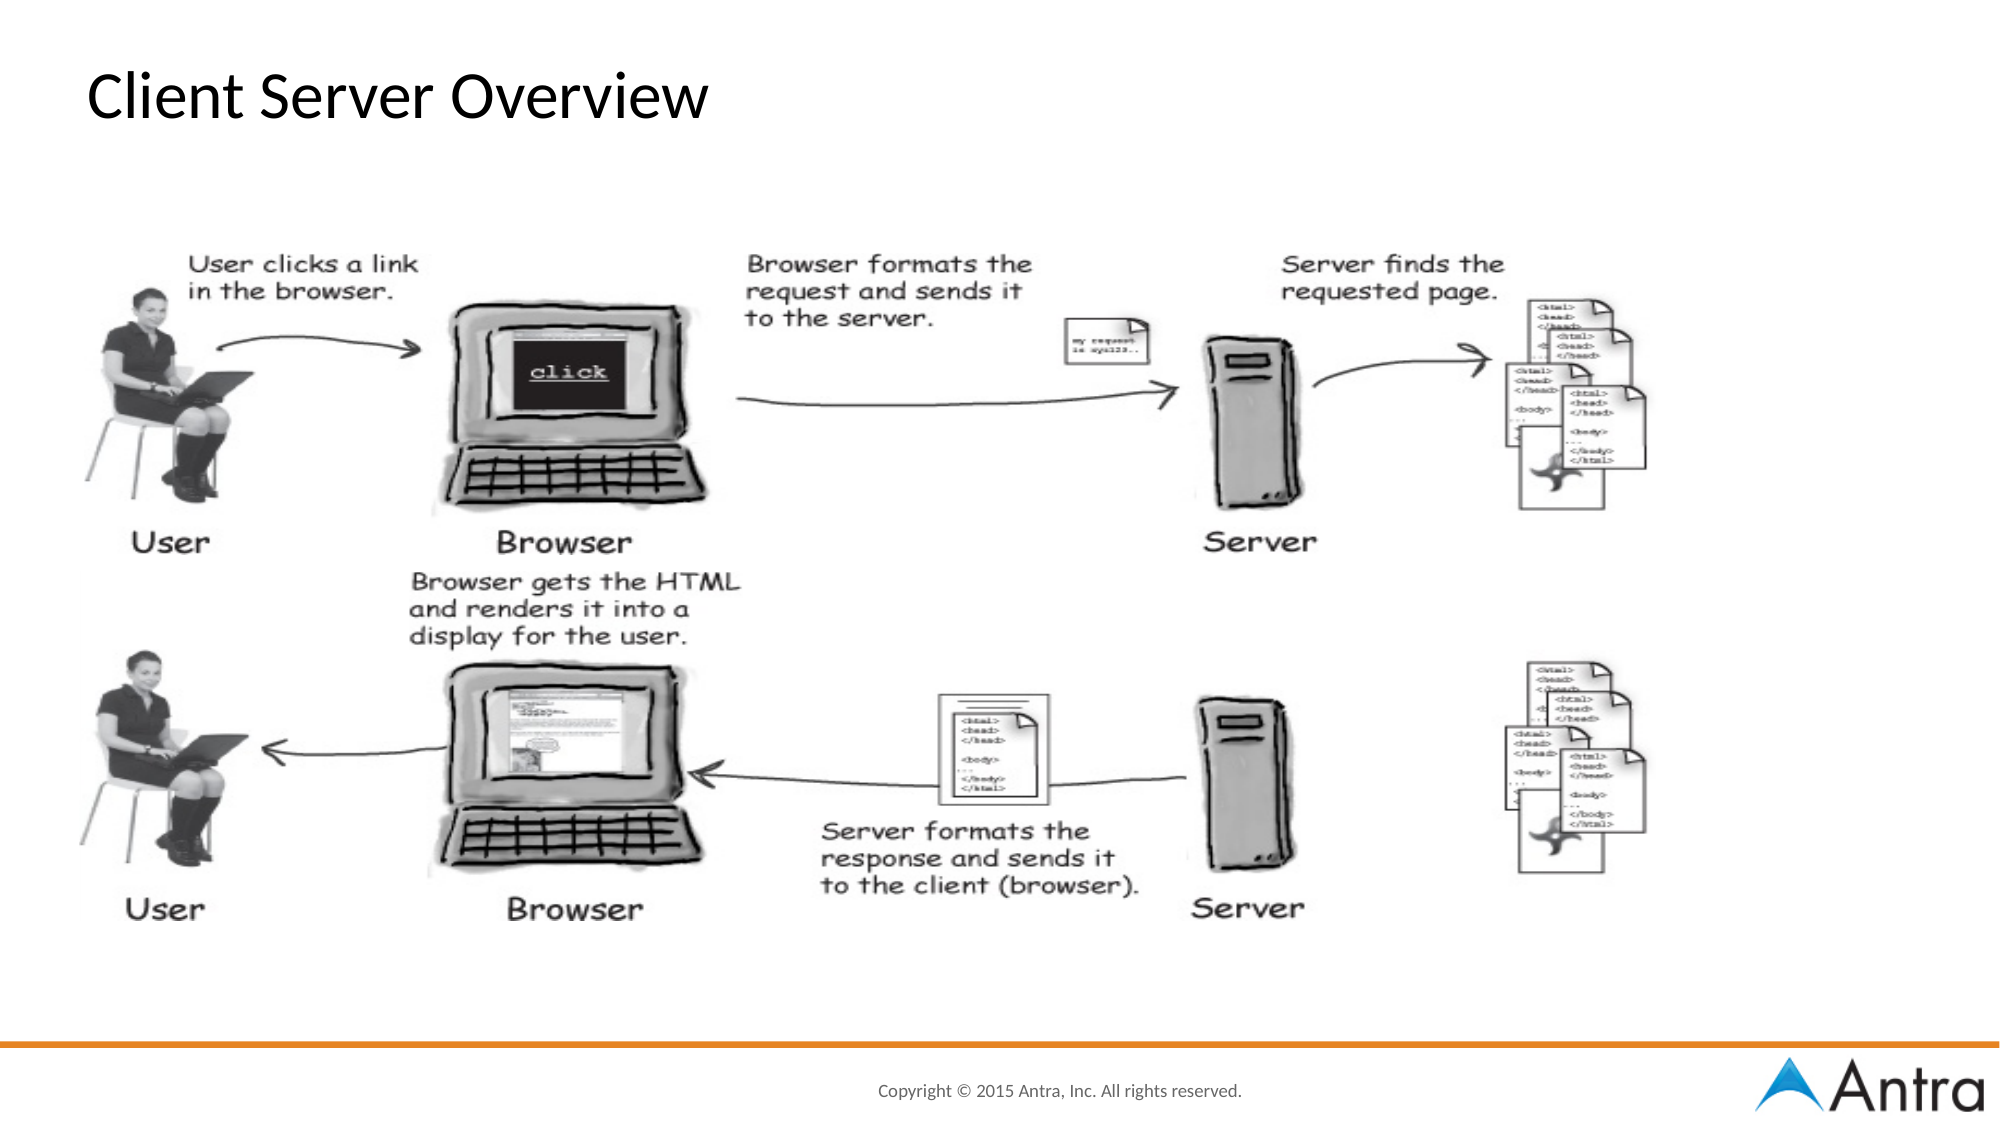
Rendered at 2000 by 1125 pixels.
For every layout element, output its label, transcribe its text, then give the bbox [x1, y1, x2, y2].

picture [1744, 1048, 1994, 1122]
picture [78, 571, 1656, 921]
title Client Server Overview [87, 66, 1913, 213]
picture [84, 252, 1659, 555]
